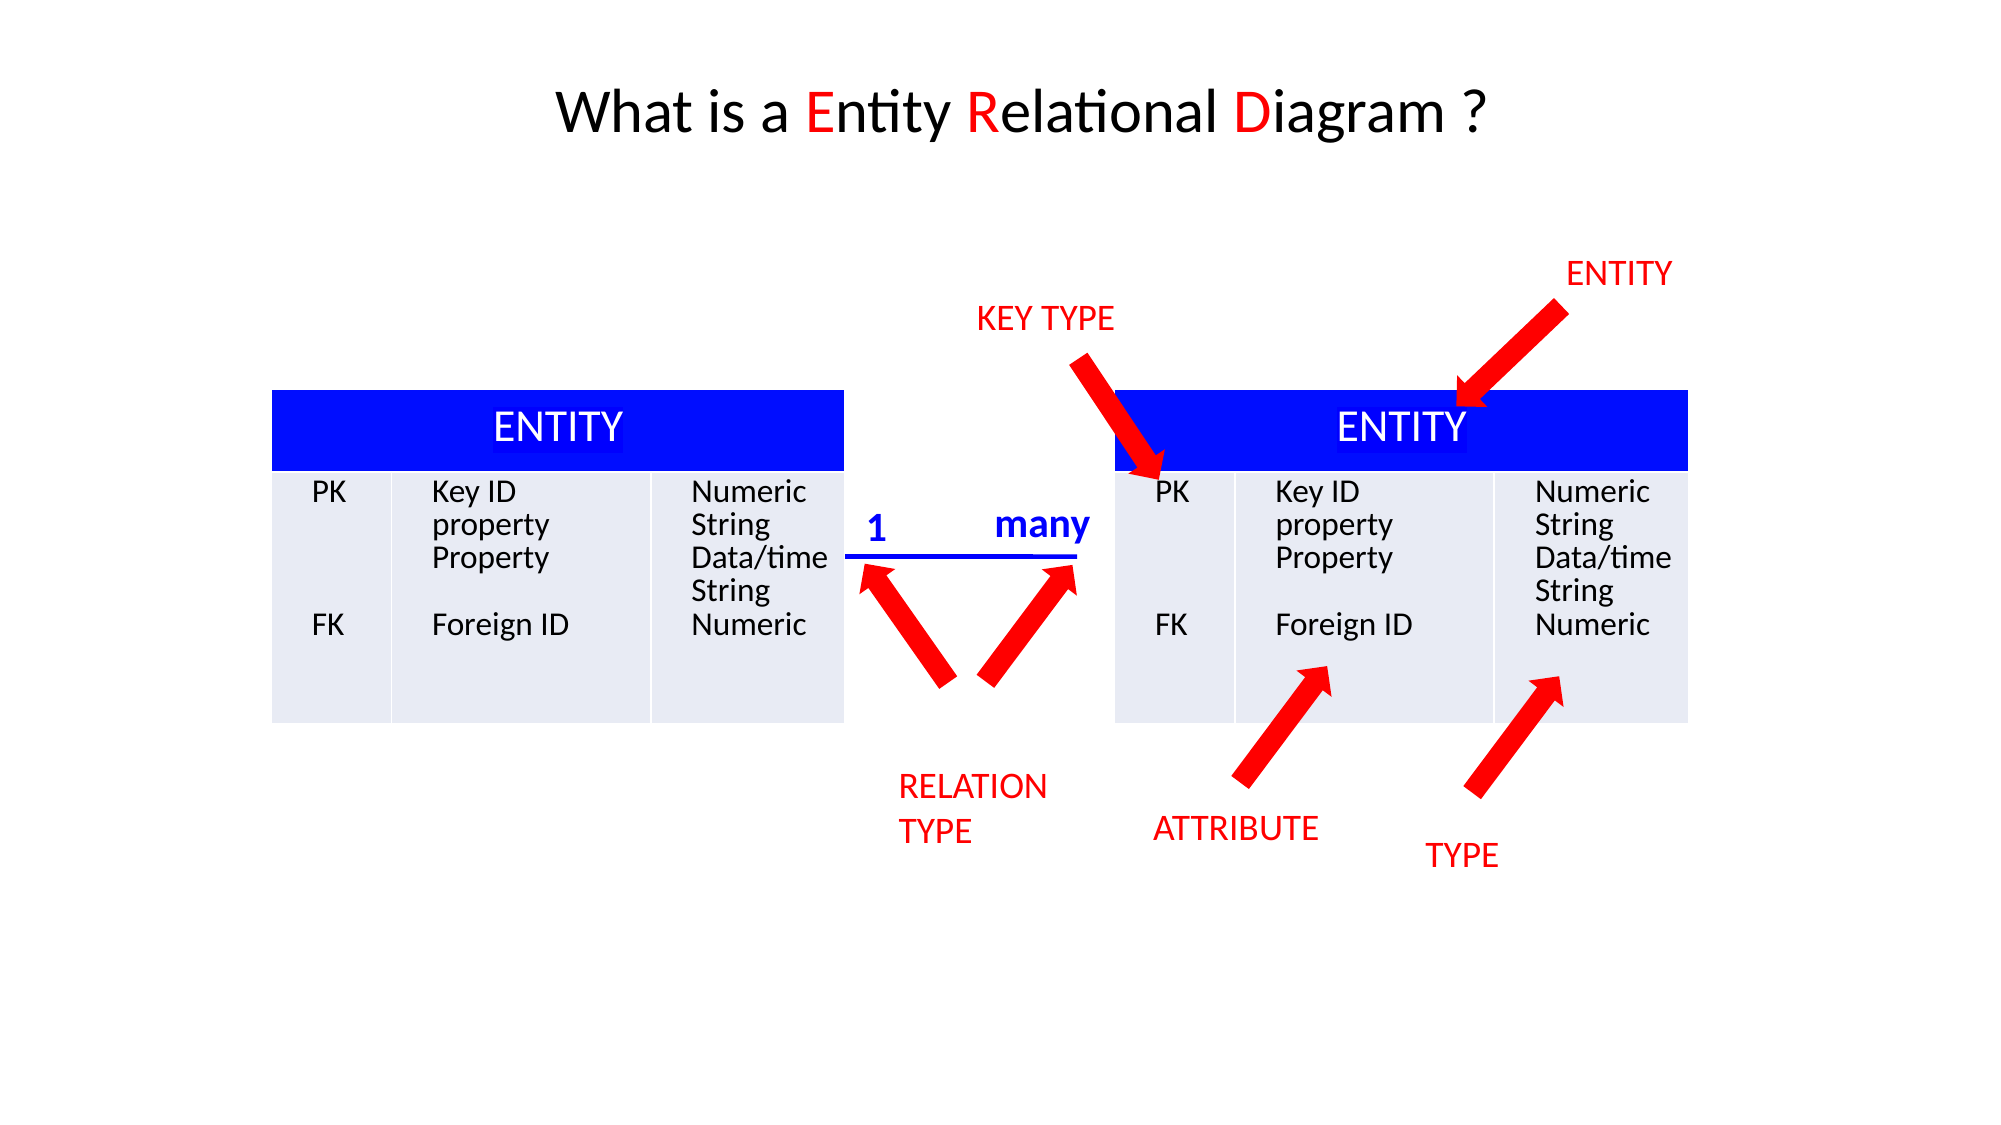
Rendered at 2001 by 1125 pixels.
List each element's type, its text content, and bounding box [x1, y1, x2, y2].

table_header ENTITY [1115, 390, 1688, 471]
table_cell PK FK [272, 473, 391, 723]
text_box [1455, 299, 1571, 409]
text_box KEY TYPE [962, 285, 1131, 346]
table_header ENTITY [272, 390, 844, 471]
table_cell Numeric String Data/time String Numeric [652, 473, 844, 723]
text_box [1229, 664, 1333, 791]
text_box [975, 563, 1079, 690]
text_box many [979, 488, 1114, 554]
text_box [1067, 351, 1167, 481]
text_box [857, 562, 959, 691]
text_box ATTRIBUTE [1138, 795, 1335, 856]
text_box 1 [851, 491, 915, 556]
table_cell Key ID property Property Foreign ID [392, 473, 650, 723]
text_box ENTITY [1551, 240, 1688, 301]
table_cell PK FK [1115, 473, 1234, 723]
table_cell Key ID property Property Foreign ID [1236, 473, 1493, 723]
table_cell Numeric String Data/time String Numeric [1495, 473, 1688, 723]
text_box [1461, 675, 1565, 801]
text_box TYPE [1410, 823, 1515, 883]
text_box RELATION TYPE [883, 753, 1072, 859]
text_box What is a Entity Relational Diagram ? [541, 63, 1505, 153]
